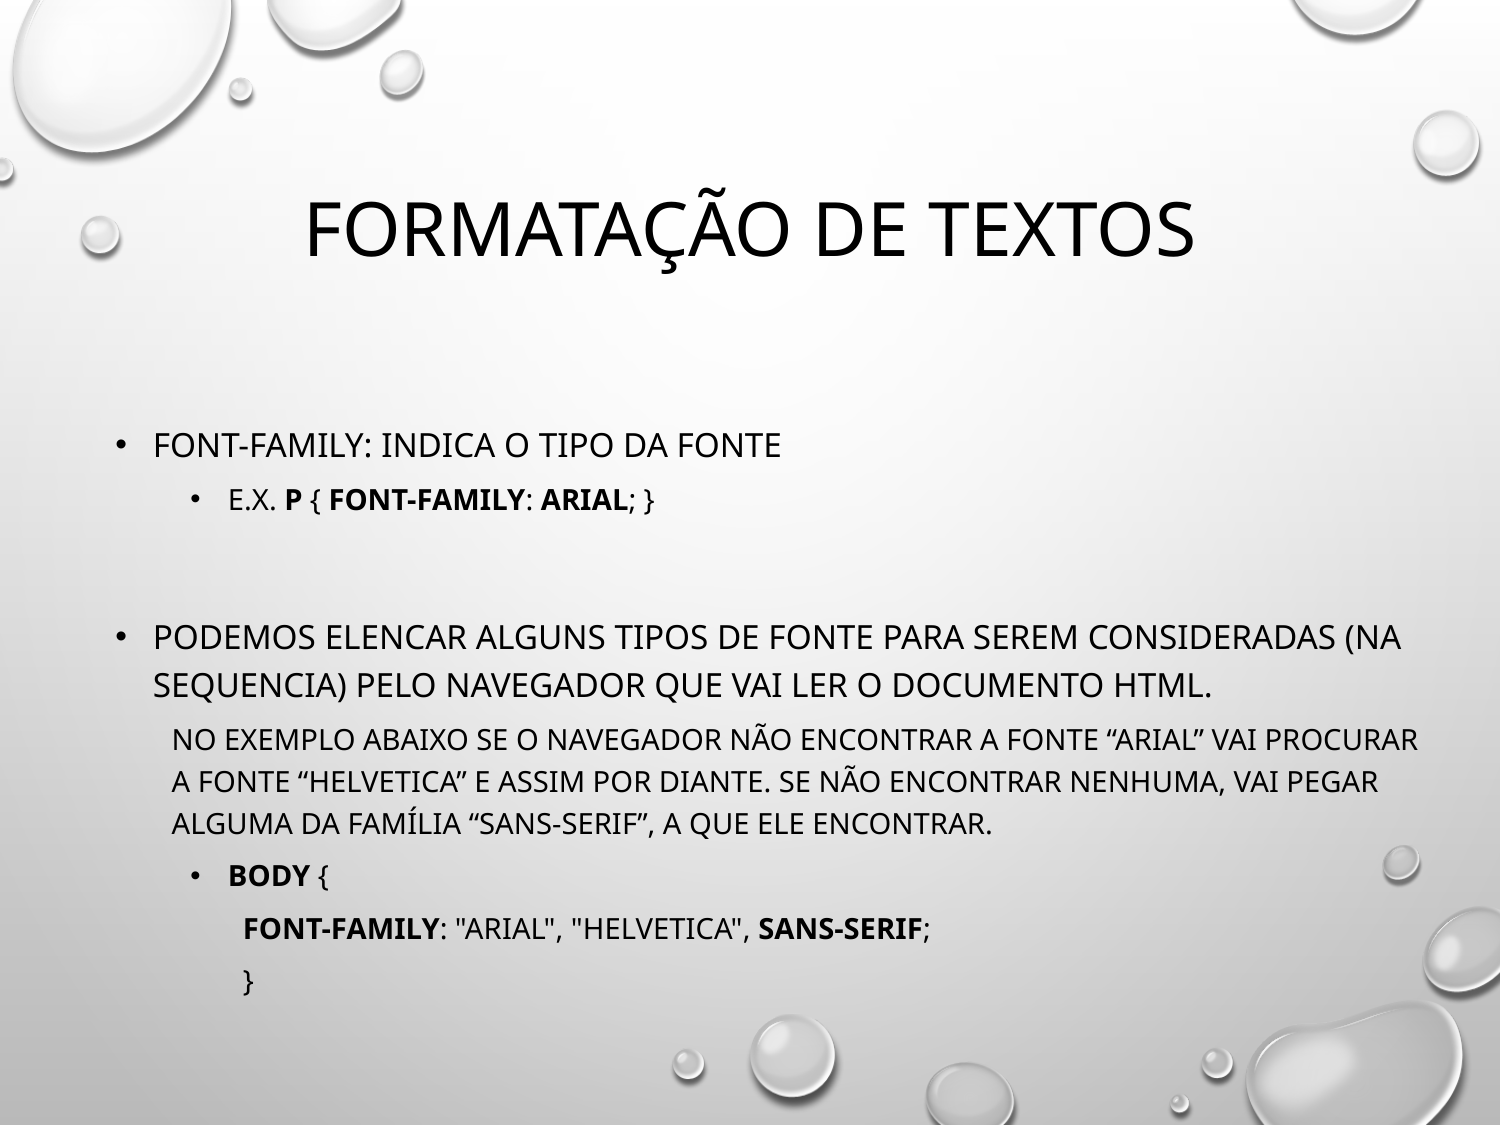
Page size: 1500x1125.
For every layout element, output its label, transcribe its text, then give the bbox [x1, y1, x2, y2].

title Formatação de textos [112, 101, 1388, 364]
picture [0, 0, 1500, 1125]
list font-family: indica o tipo da fonte e.x. p { font-family: arial; } Podemos elencar alguns tipos de fonte para serem consideradas (na sequencia) pelo navegador que vai ler o documento html. No exemplo abaixo se o navegador não encontrar a fonte “Arial” vai procurar a fonte “Helvetica” e assim por diante. Se não encontrar nenhuma, vai pegar alguma da família “sans-serif”, a que ele encontrar. body { font-family: "Arial", "Helvetica", sans-serif; } [100, 408, 1436, 1035]
